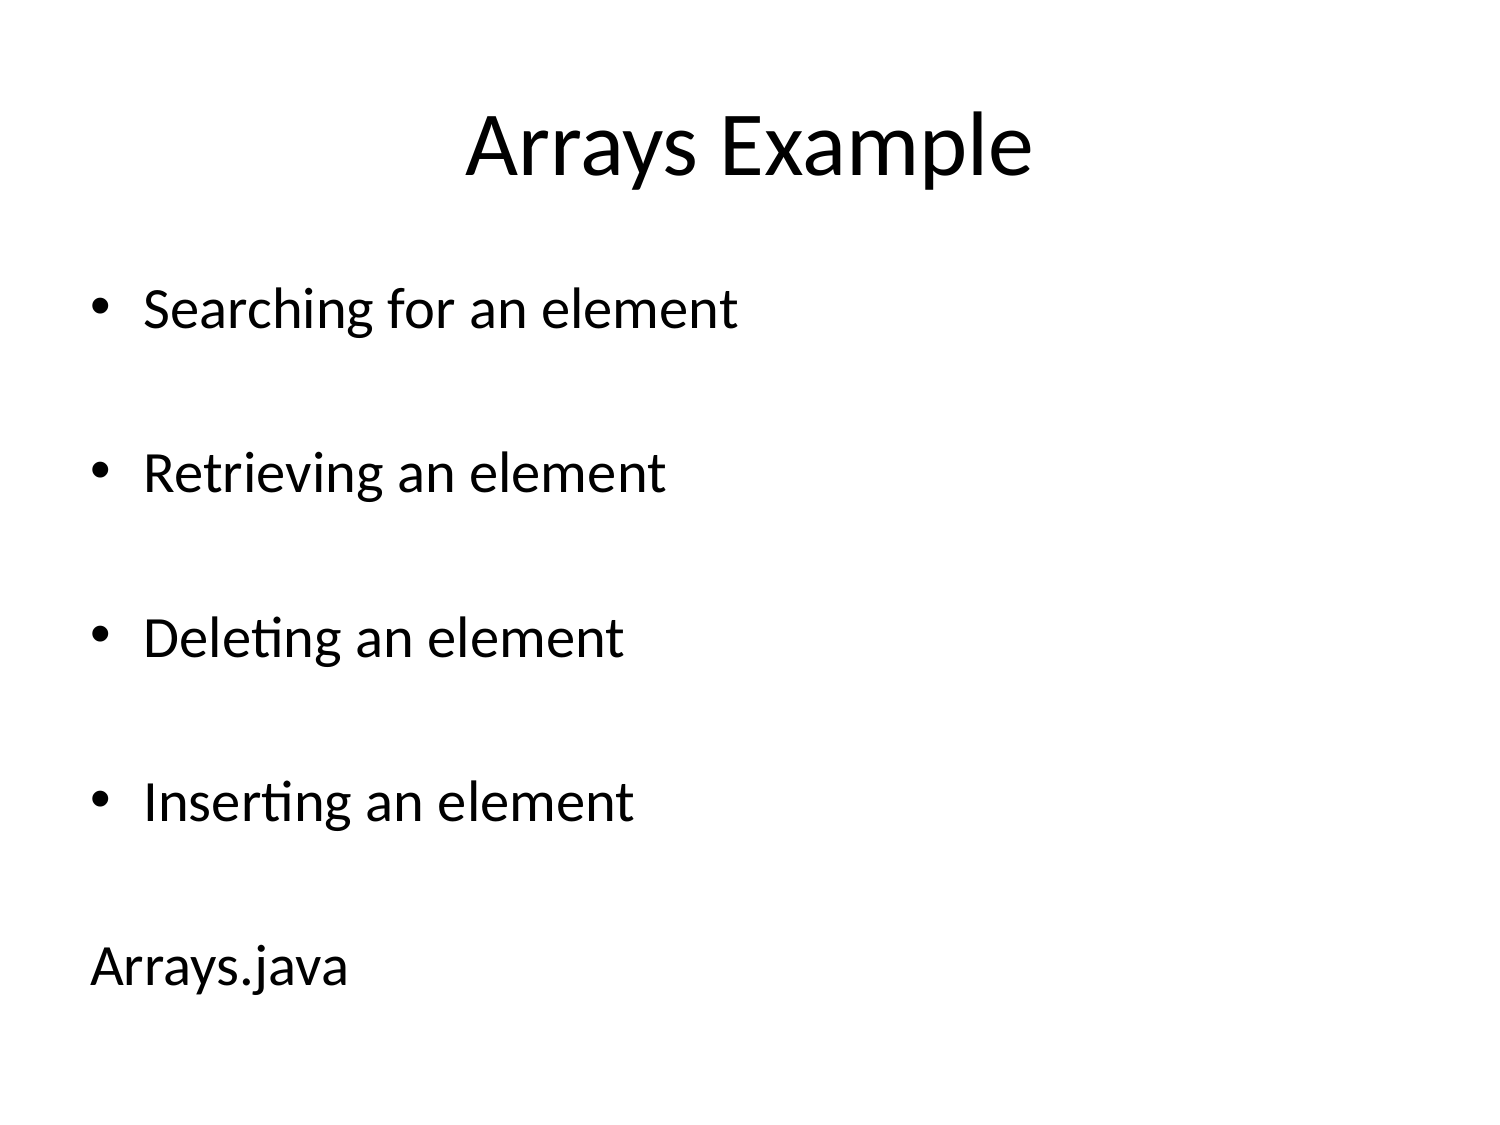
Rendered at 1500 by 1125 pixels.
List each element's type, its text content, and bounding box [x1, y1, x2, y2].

title Arrays Example [75, 45, 1425, 233]
list Searching for an element Retrieving an element Deleting an element Inserting an element Arrays.java [75, 262, 1425, 1005]
